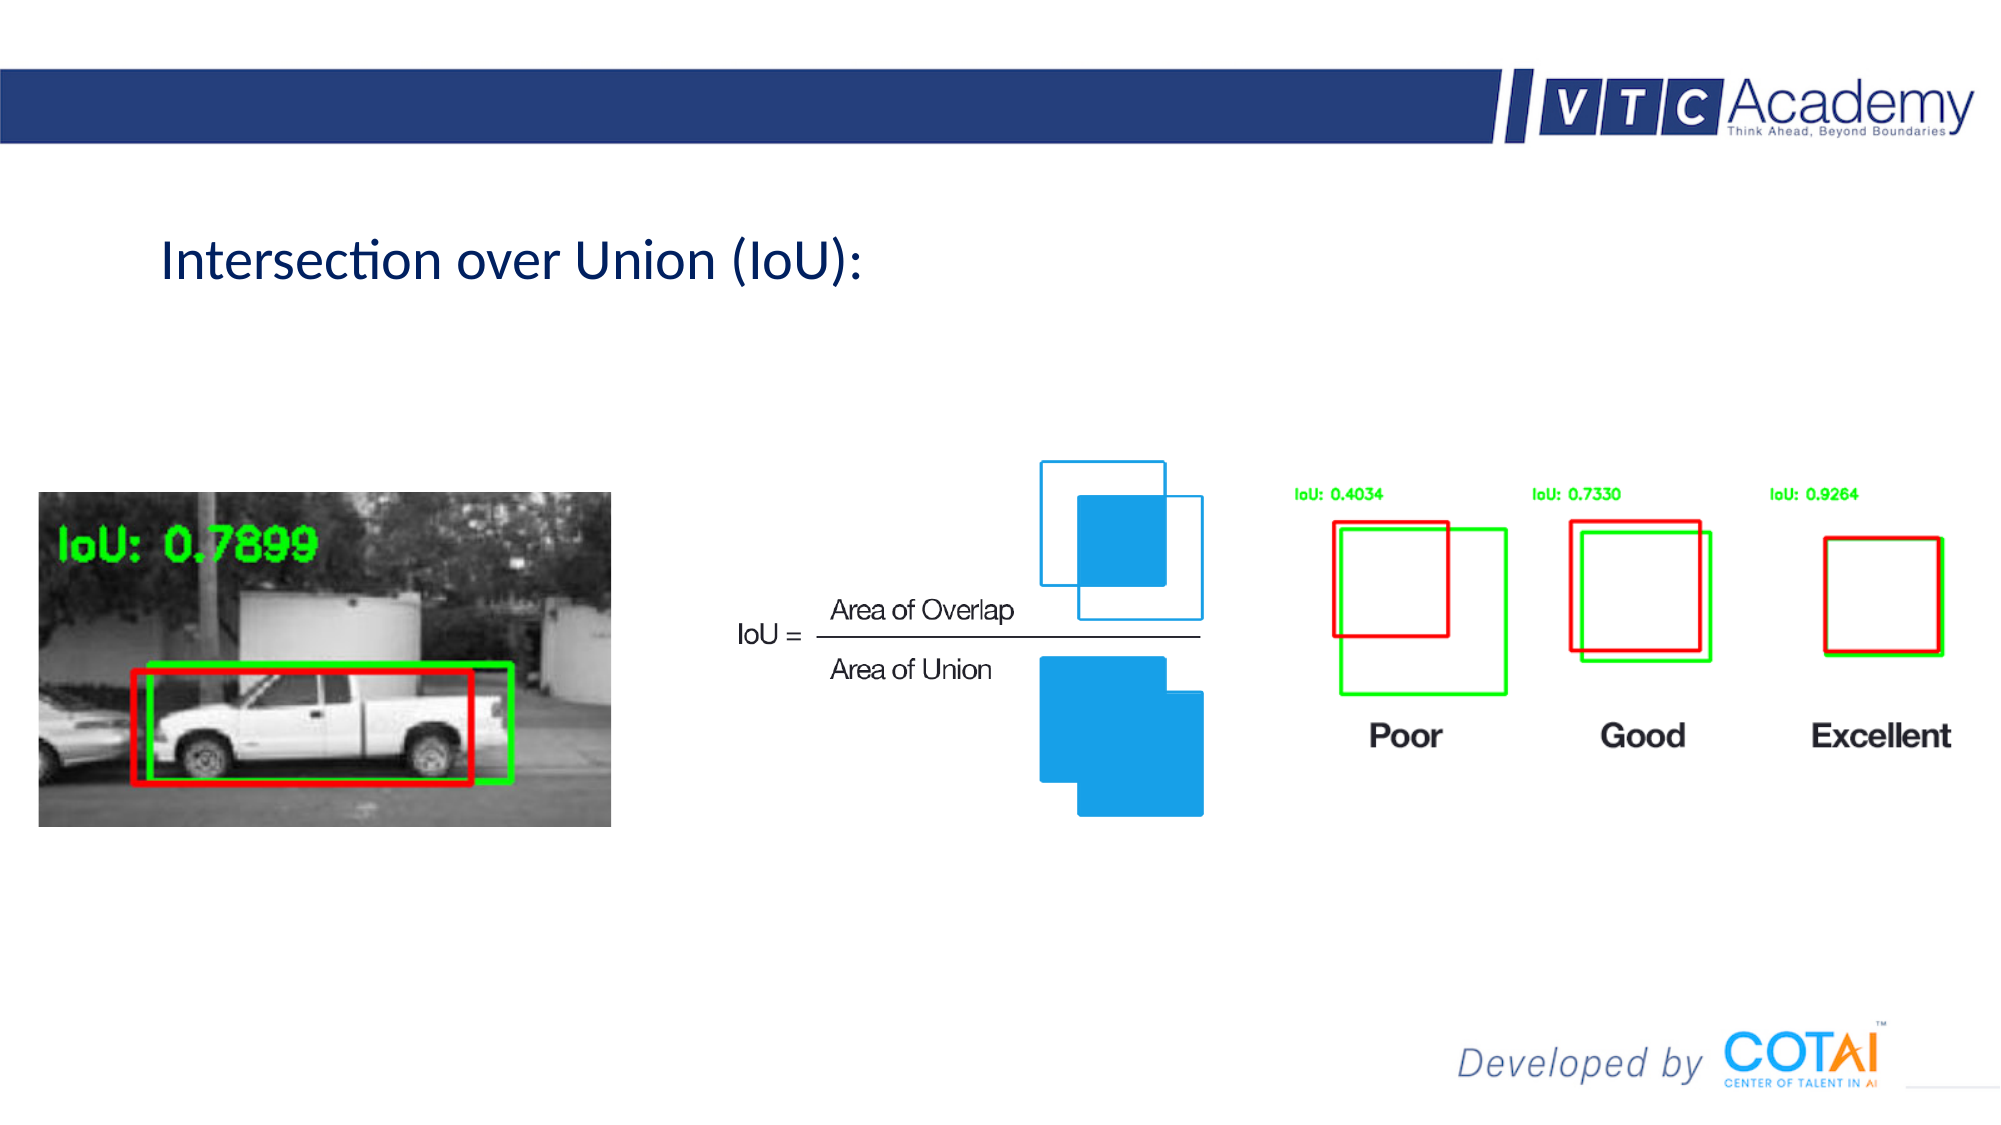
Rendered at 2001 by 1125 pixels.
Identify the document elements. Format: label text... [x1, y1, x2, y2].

picture [0, 0, 2001, 1125]
list Intersection over Union (IoU): [137, 222, 1863, 936]
